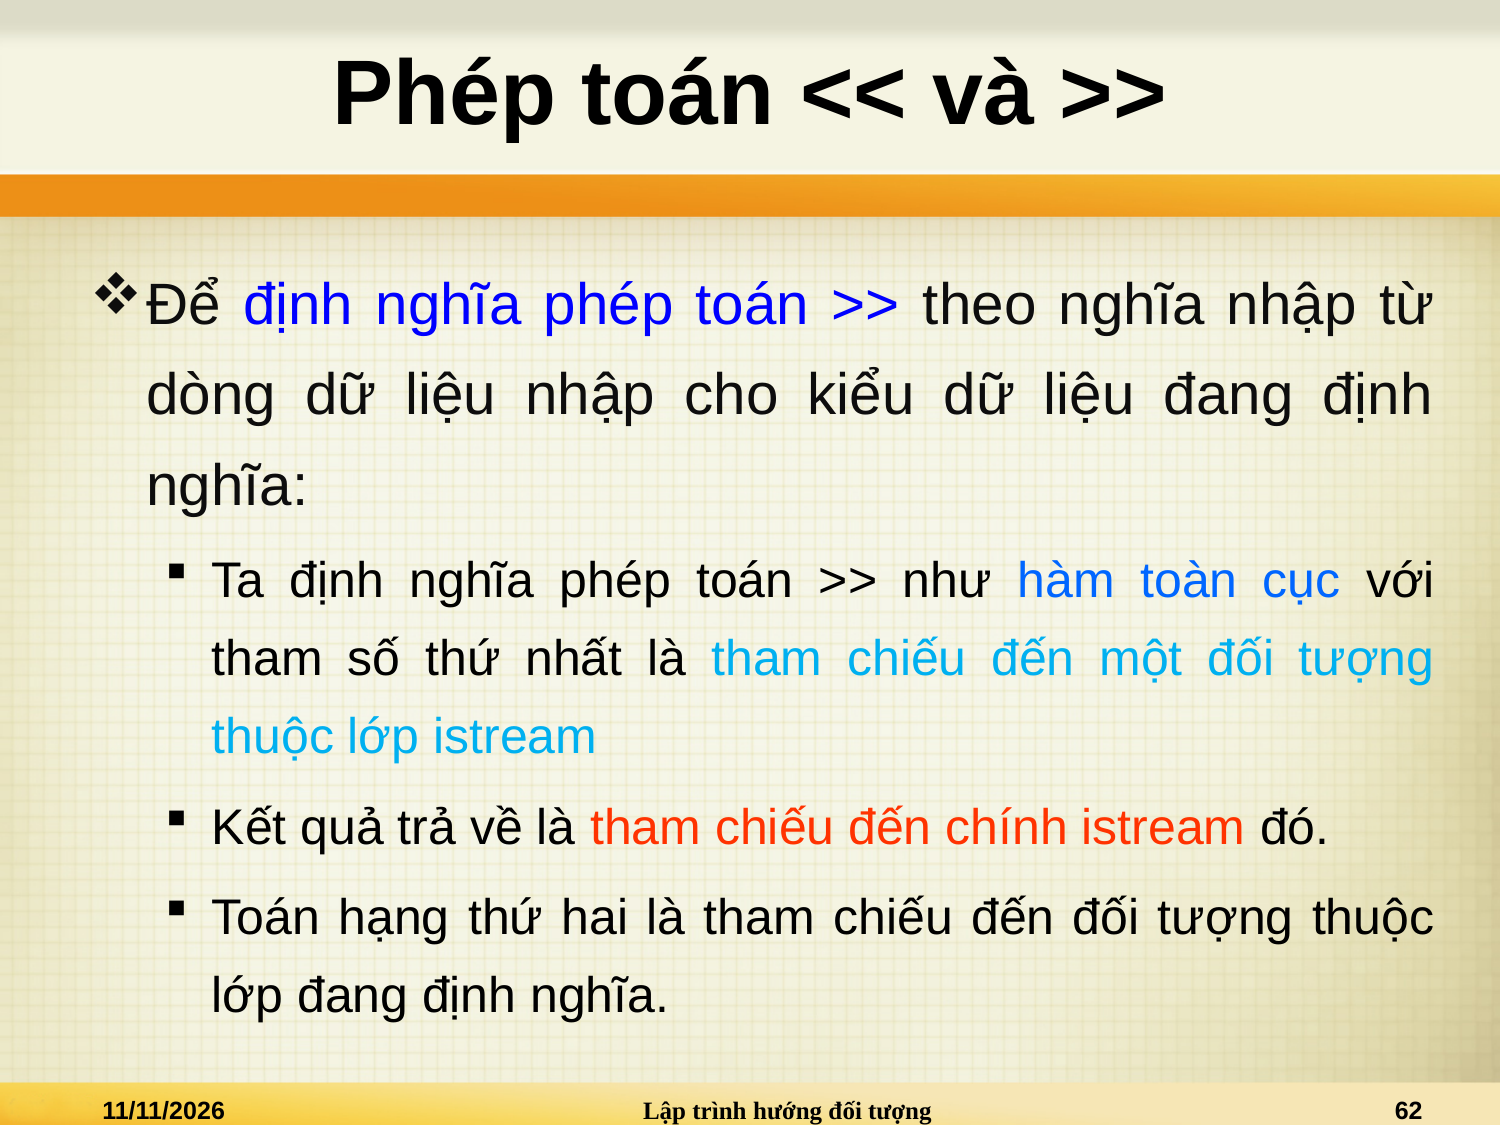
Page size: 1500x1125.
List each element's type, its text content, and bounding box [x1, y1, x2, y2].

footer Lập trình hướng đối tượng [549, 1087, 1025, 1125]
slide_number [87, 1087, 438, 1125]
slide_number 62 [1087, 1087, 1438, 1125]
title Phép toán << và >> [0, 0, 1500, 175]
list Để định nghĩa phép toán >> theo nghĩa nhập từ dòng dữ liệu nhập cho kiểu dữ liệu đang định nghĩa: Ta định nghĩa phép toán >> như hàm toàn cục với tham số thứ nhất là tham chiếu đến một đối tượng thuộc lớp istream Kết quả trả về là tham chiếu đến chính istream đó. Toán hạng thứ hai là tham chiếu đến đối tượng thuộc lớp đang định nghĩa. [75, 237, 1450, 1046]
picture [0, 175, 1500, 1125]
